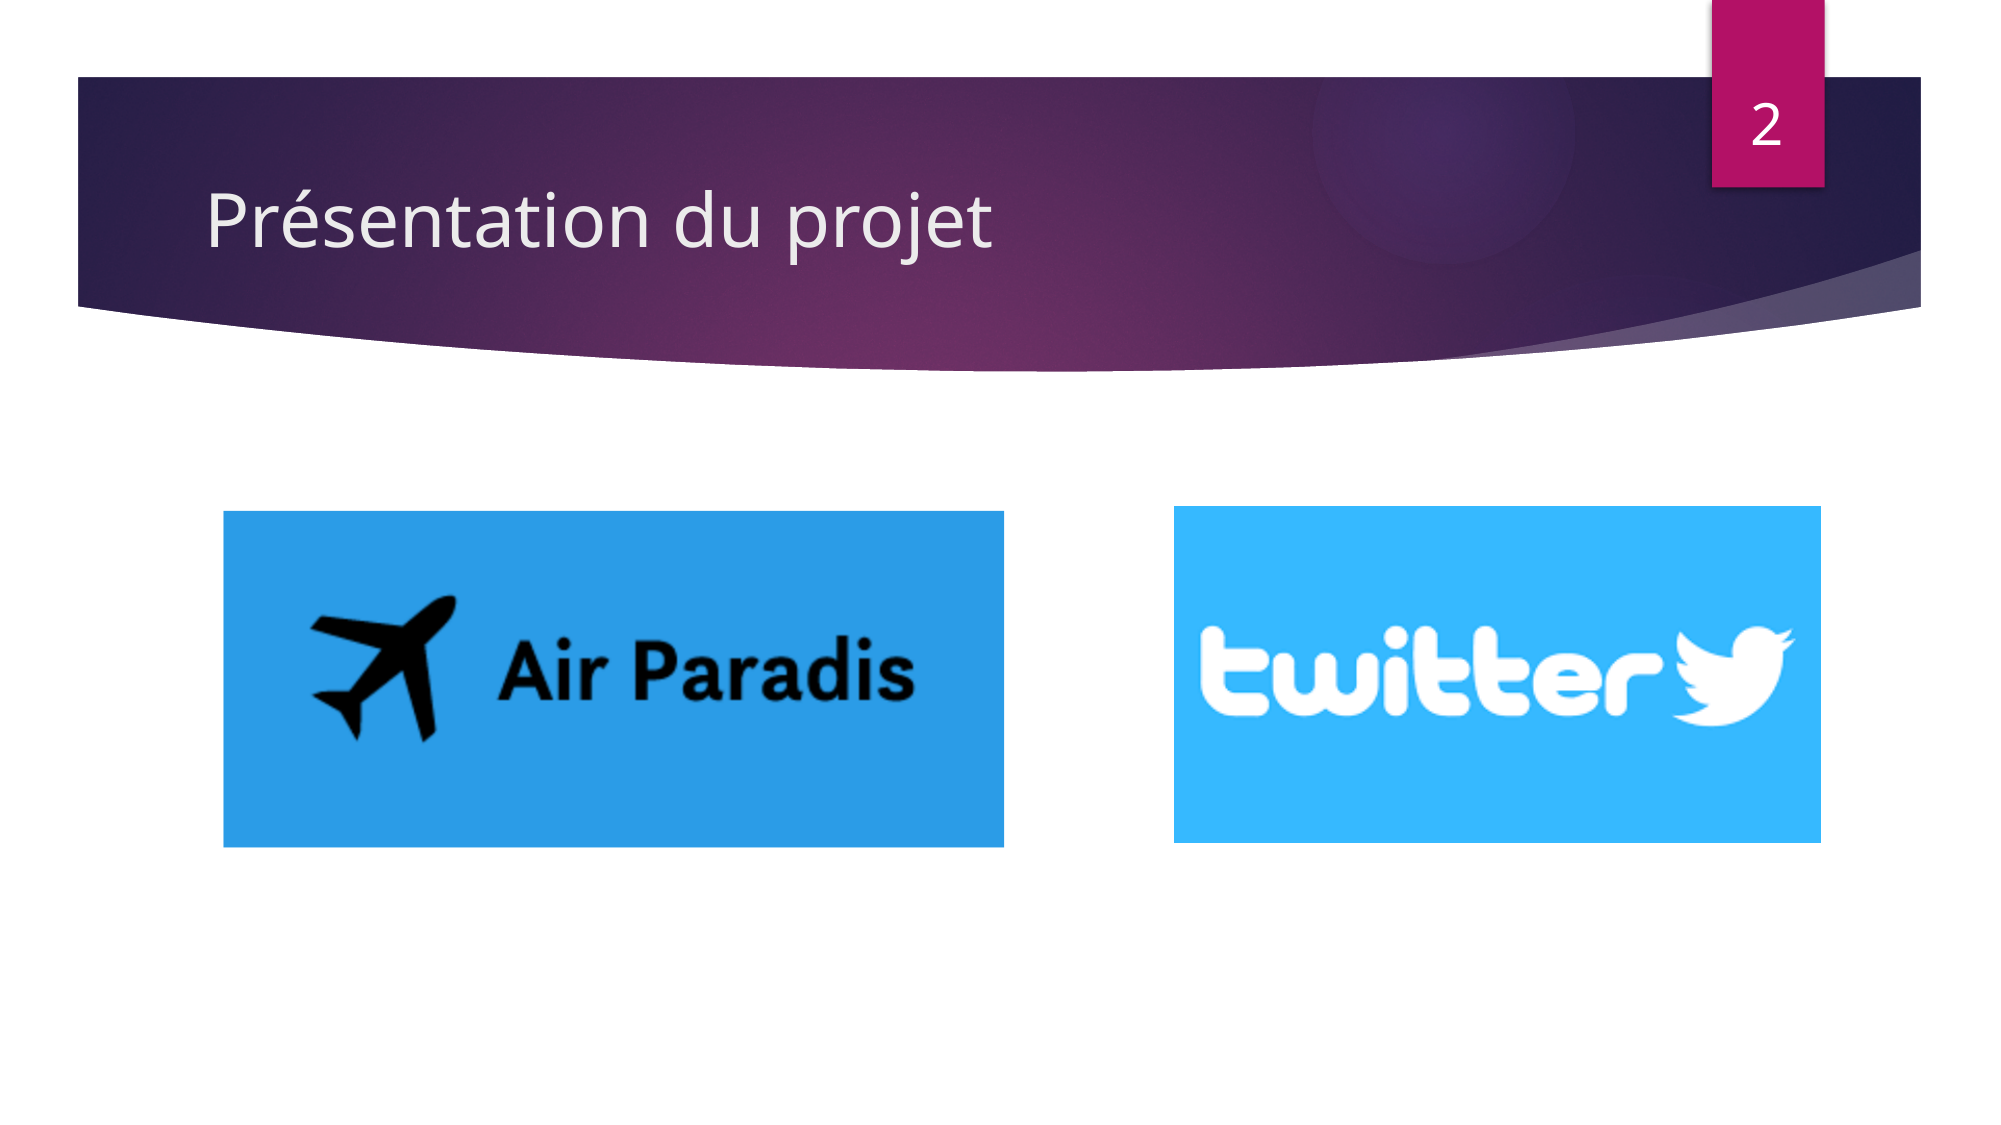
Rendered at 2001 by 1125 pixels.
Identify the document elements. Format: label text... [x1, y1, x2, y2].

picture [209, 487, 1030, 862]
title Présentation du projet [189, 159, 1627, 276]
picture [1174, 506, 1821, 843]
slide_number 2 [1698, 48, 1836, 175]
